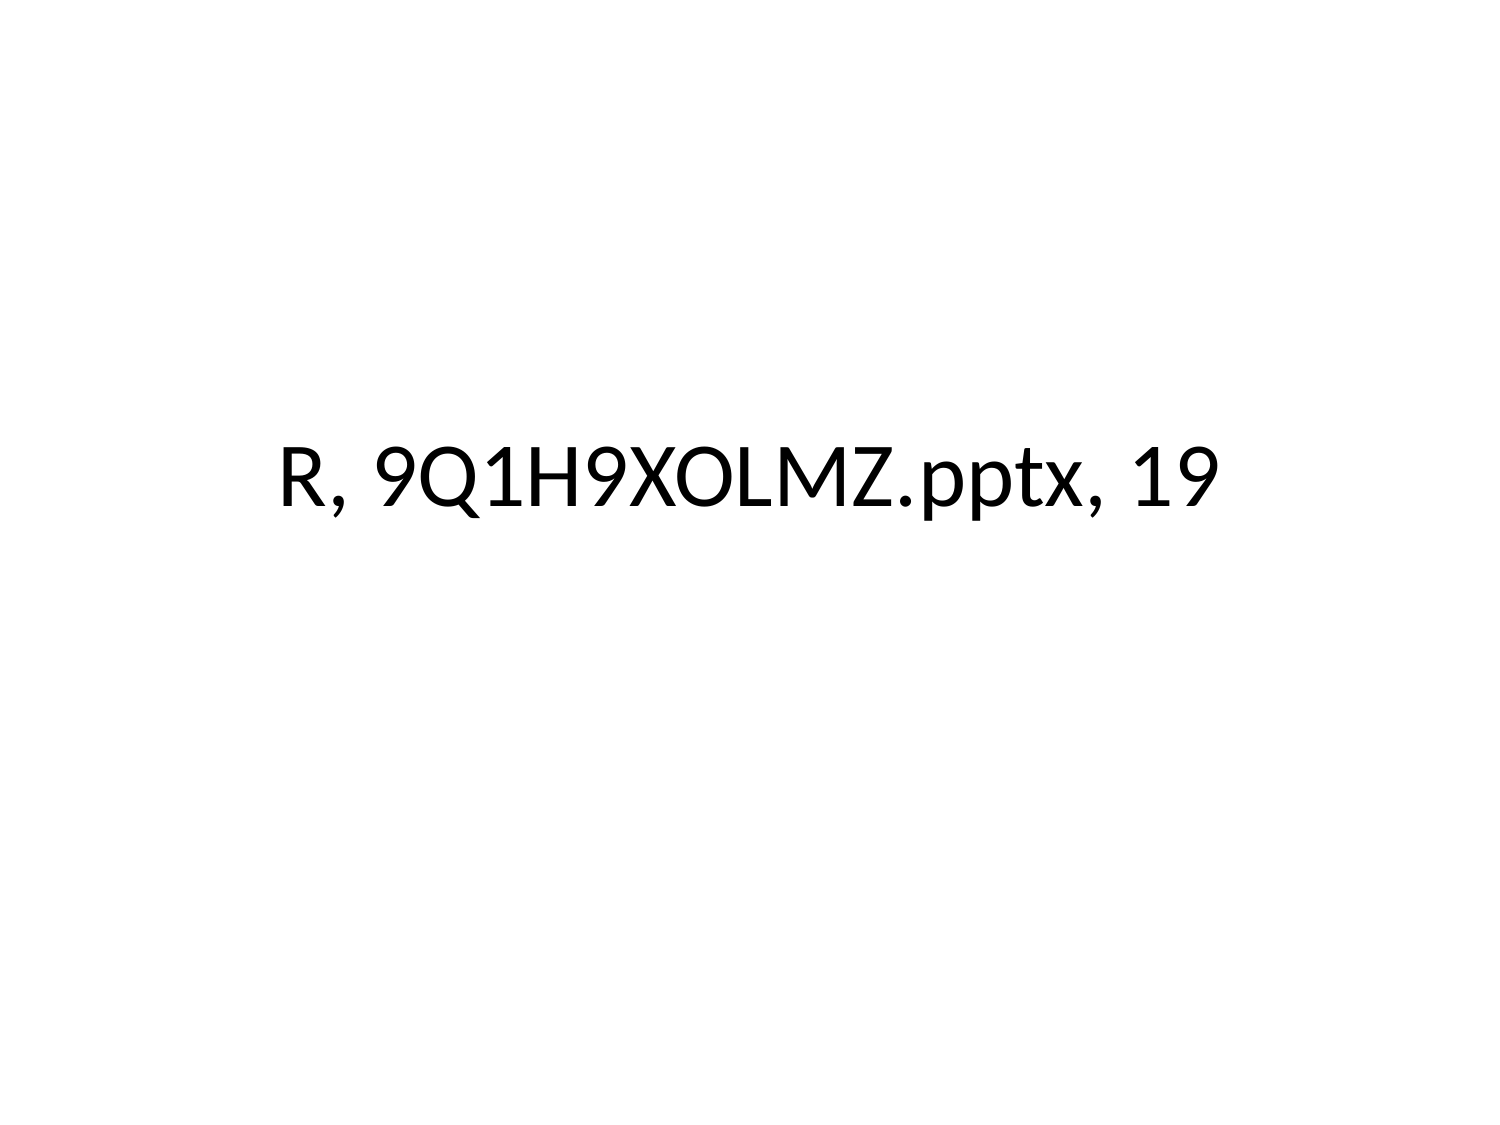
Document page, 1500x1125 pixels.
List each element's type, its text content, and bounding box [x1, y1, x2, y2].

title R, 9Q1H9XOLMZ.pptx, 19 [112, 349, 1388, 591]
